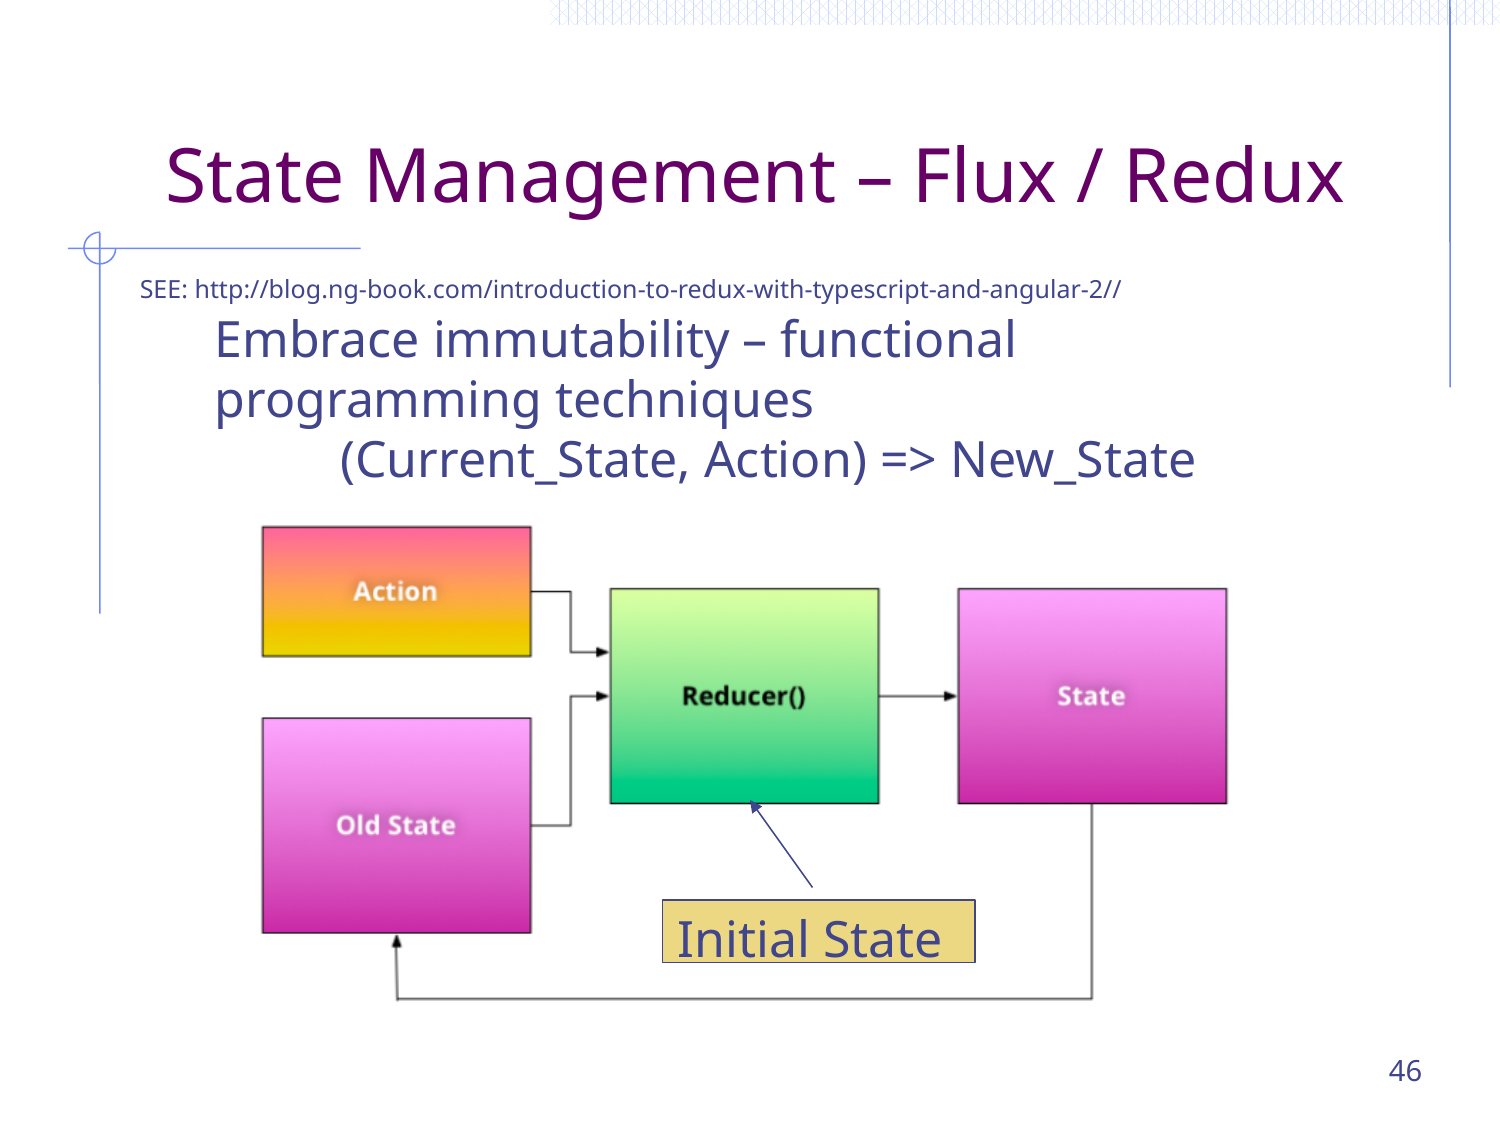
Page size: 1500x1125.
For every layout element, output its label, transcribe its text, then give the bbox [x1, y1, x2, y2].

picture [230, 490, 1281, 1042]
text_box SEE: http://blog.ng-book.com/introduction-to-redux-with-typescript-and-angular-2// [125, 266, 1438, 312]
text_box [749, 799, 813, 888]
title State Management – Flux / Redux [150, 37, 1425, 225]
slide_number 46 [1125, 1025, 1438, 1100]
text_box Embrace immutability – functional programming techniques (Current_State, Action) => New_State [199, 299, 1338, 495]
